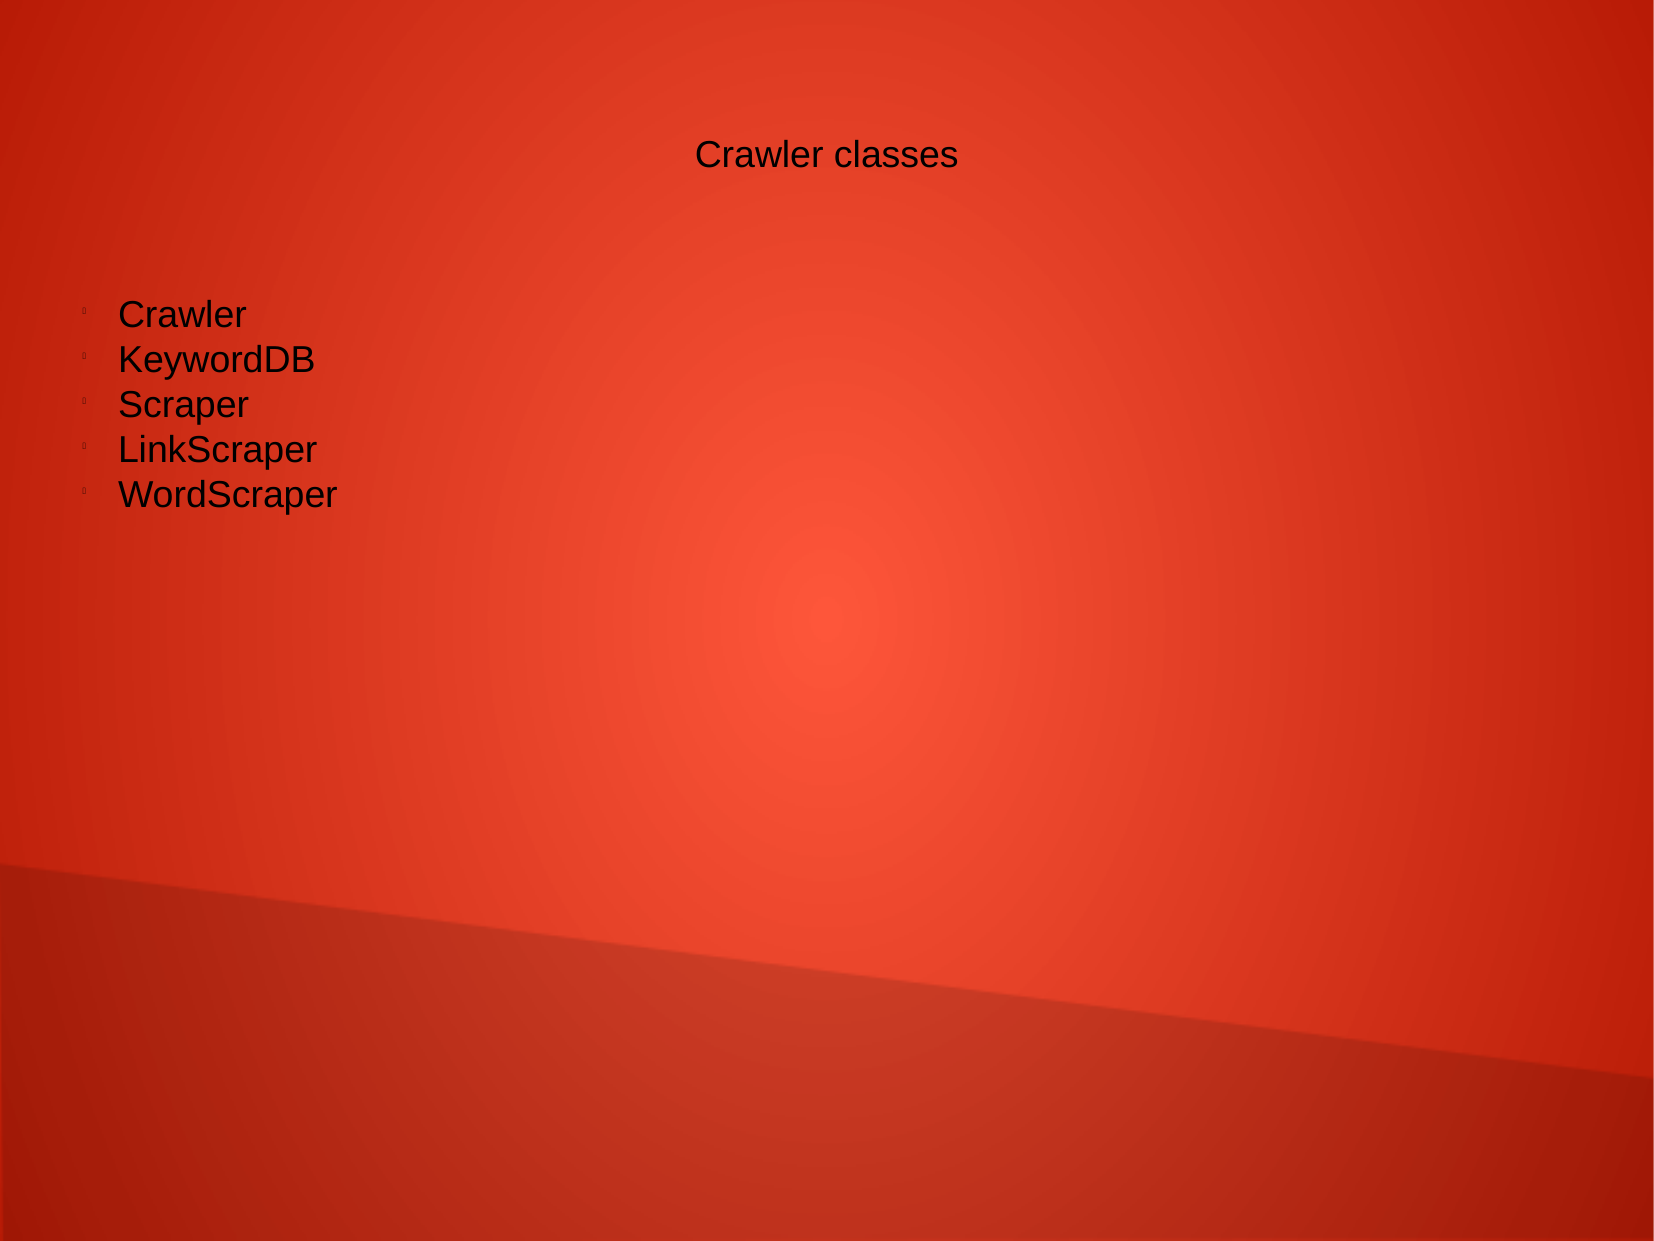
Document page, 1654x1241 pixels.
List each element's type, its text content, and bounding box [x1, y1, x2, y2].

text_box Crawler KeywordDB Scraper LinkScraper WordScraper [82, 290, 1571, 1010]
text_box Crawler classes [82, 49, 1571, 257]
picture [0, 0, 1654, 1241]
